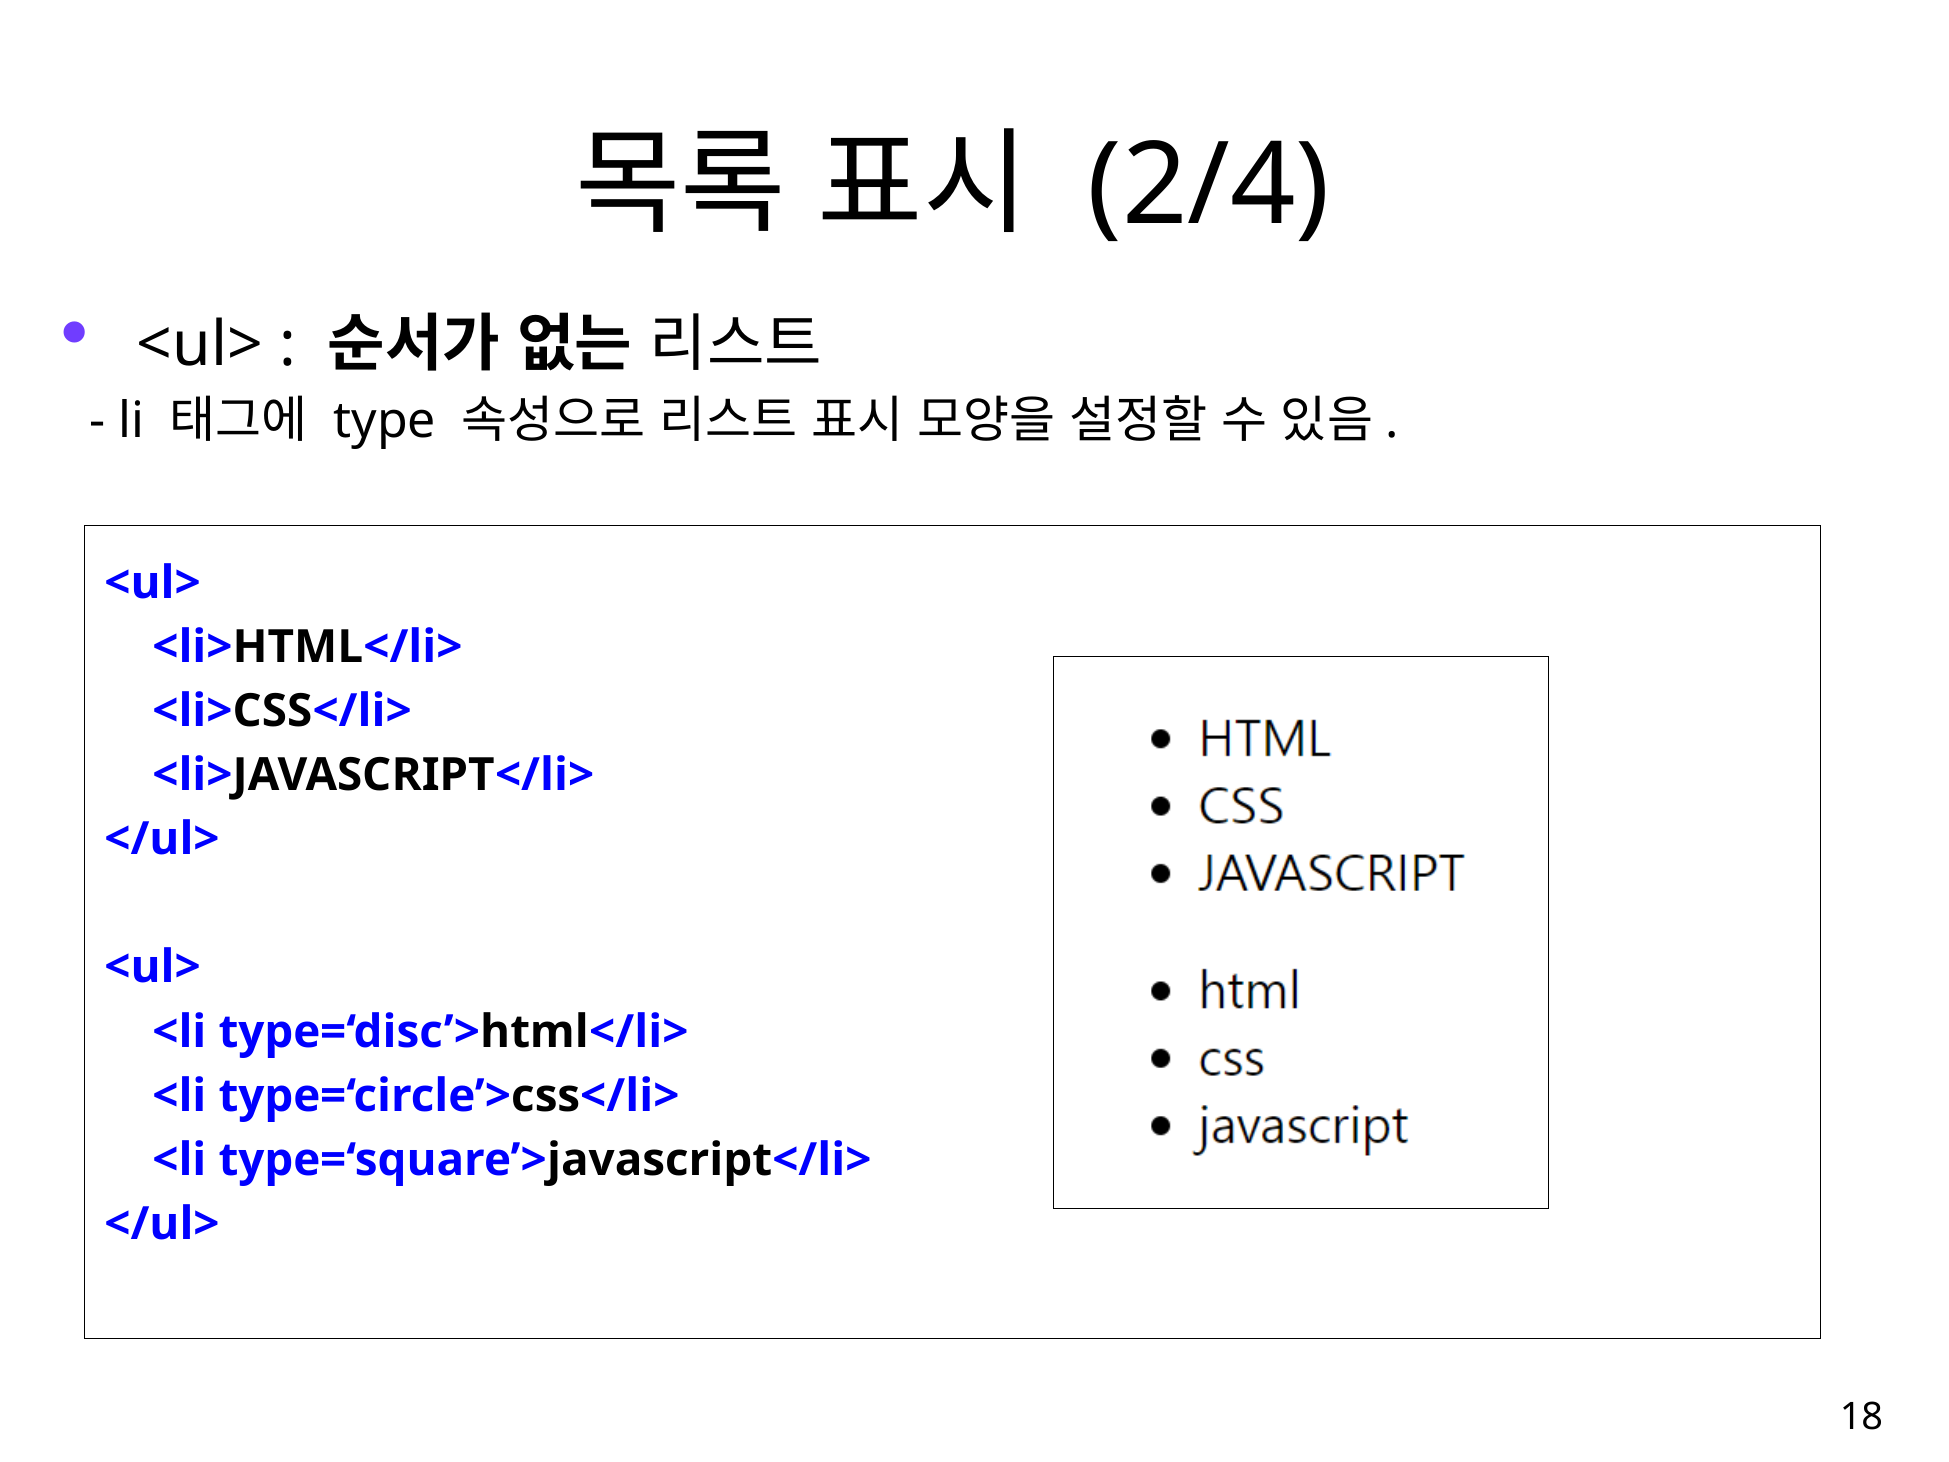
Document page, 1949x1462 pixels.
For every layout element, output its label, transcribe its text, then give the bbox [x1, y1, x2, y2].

picture [1053, 656, 1550, 1209]
list <ul> : 순서가 없는 리스트 - li 태그에 type 속성으로 리스트 표시 모양을 설정할 수 있음. [48, 295, 1897, 493]
slide_number 15 [1496, 1372, 1899, 1462]
title 목록 표시 (2/4) [156, 92, 1749, 255]
text_box <ul> <li>HTML</li> <li>CSS</li> <li>JAVASCRIPT</li> </ul> <ul> <li type=‘disc’>html</li> <li type=‘circle’>css</li> <li type=‘square’>javascript</li> </ul> [84, 525, 1821, 1339]
